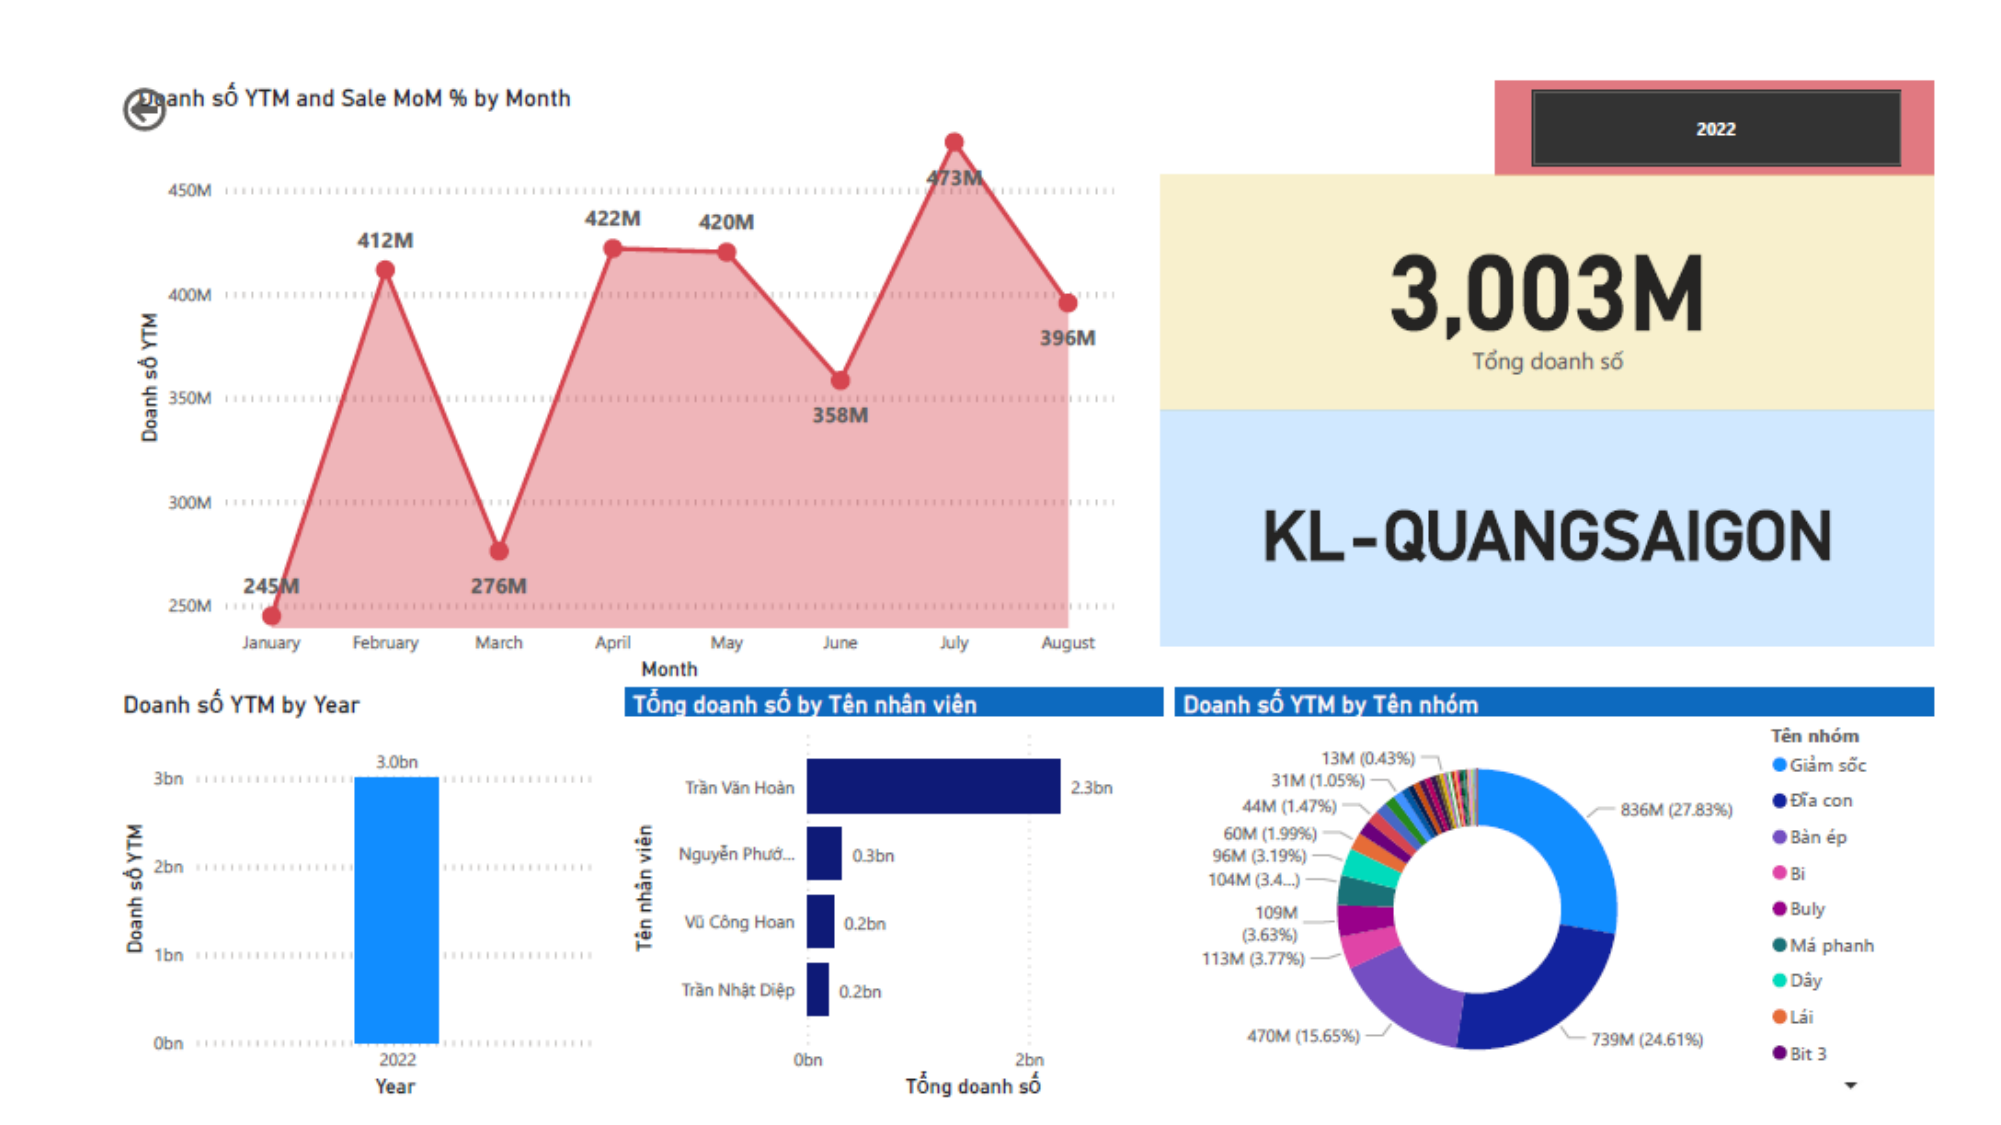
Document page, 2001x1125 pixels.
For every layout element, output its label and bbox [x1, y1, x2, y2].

picture [90, 55, 1955, 1125]
